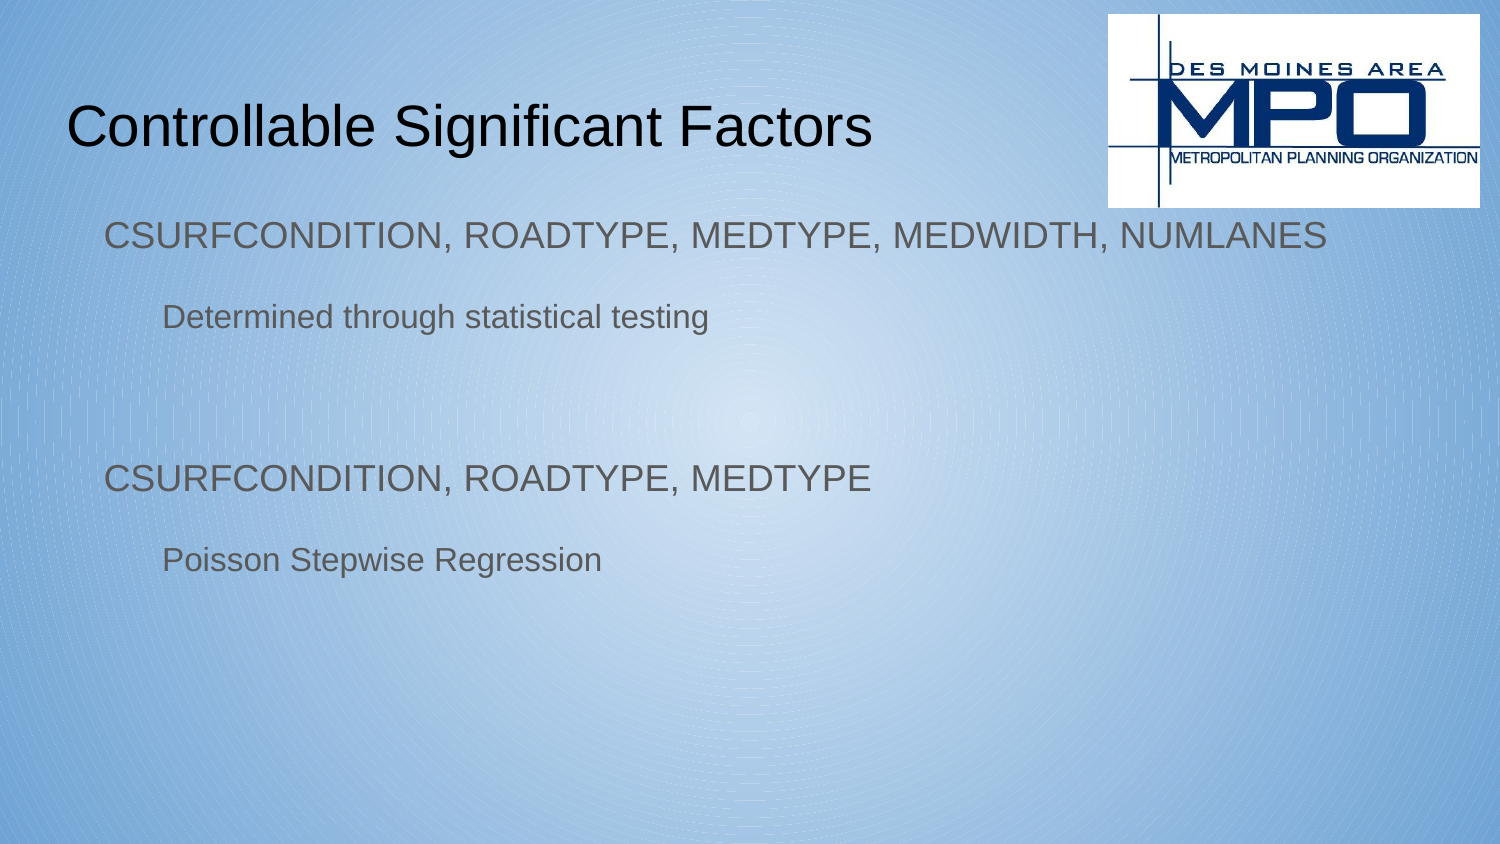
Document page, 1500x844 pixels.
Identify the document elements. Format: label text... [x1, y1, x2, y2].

picture [1108, 14, 1480, 208]
list CSURFCONDITION, ROADTYPE, MEDTYPE, MEDWIDTH, NUMLANES Determined through statistical testing CSURFCONDITION, ROADTYPE, MEDTYPE Poisson Stepwise Regression [51, 189, 1449, 750]
title Controllable Significant Factors [51, 72, 1449, 167]
